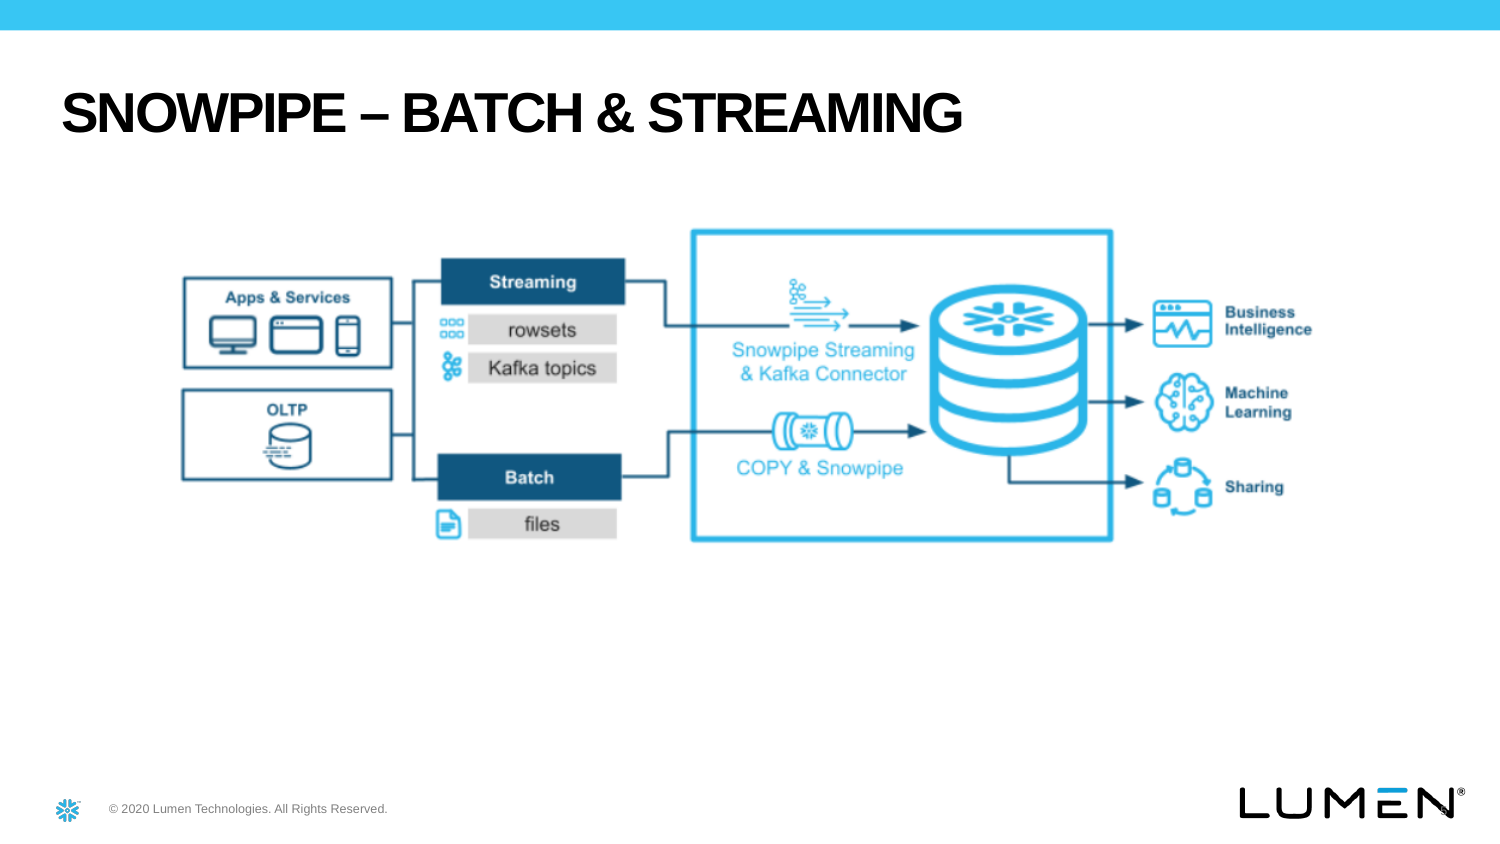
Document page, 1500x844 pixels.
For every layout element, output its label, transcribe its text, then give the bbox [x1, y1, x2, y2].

picture [1220, 767, 1484, 838]
slide_number 5 [1420, 780, 1463, 826]
picture [55, 798, 82, 823]
list SNOWPIPE – BATCH & Streaming [46, 63, 1454, 153]
picture [172, 183, 1328, 573]
